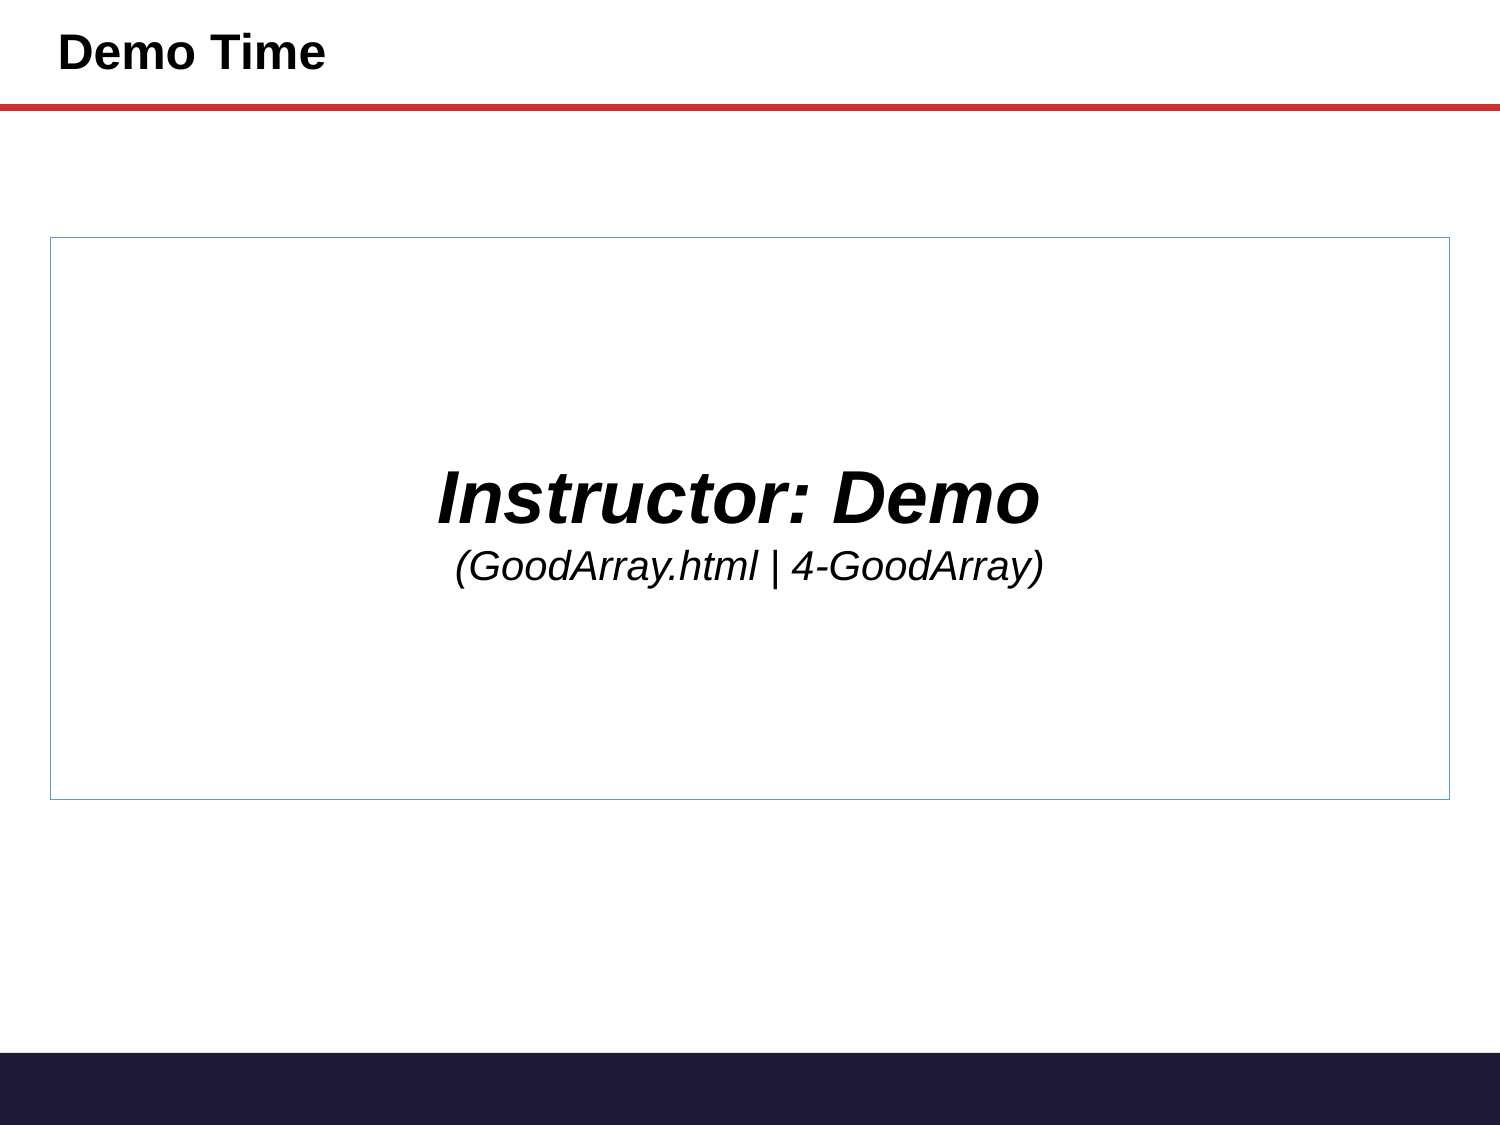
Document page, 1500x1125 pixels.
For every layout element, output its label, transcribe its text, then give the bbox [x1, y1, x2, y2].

title Demo Time [49, 0, 948, 108]
text_box Instructor: Demo (GoodArray.html | 4-GoodArray) [50, 237, 1450, 800]
